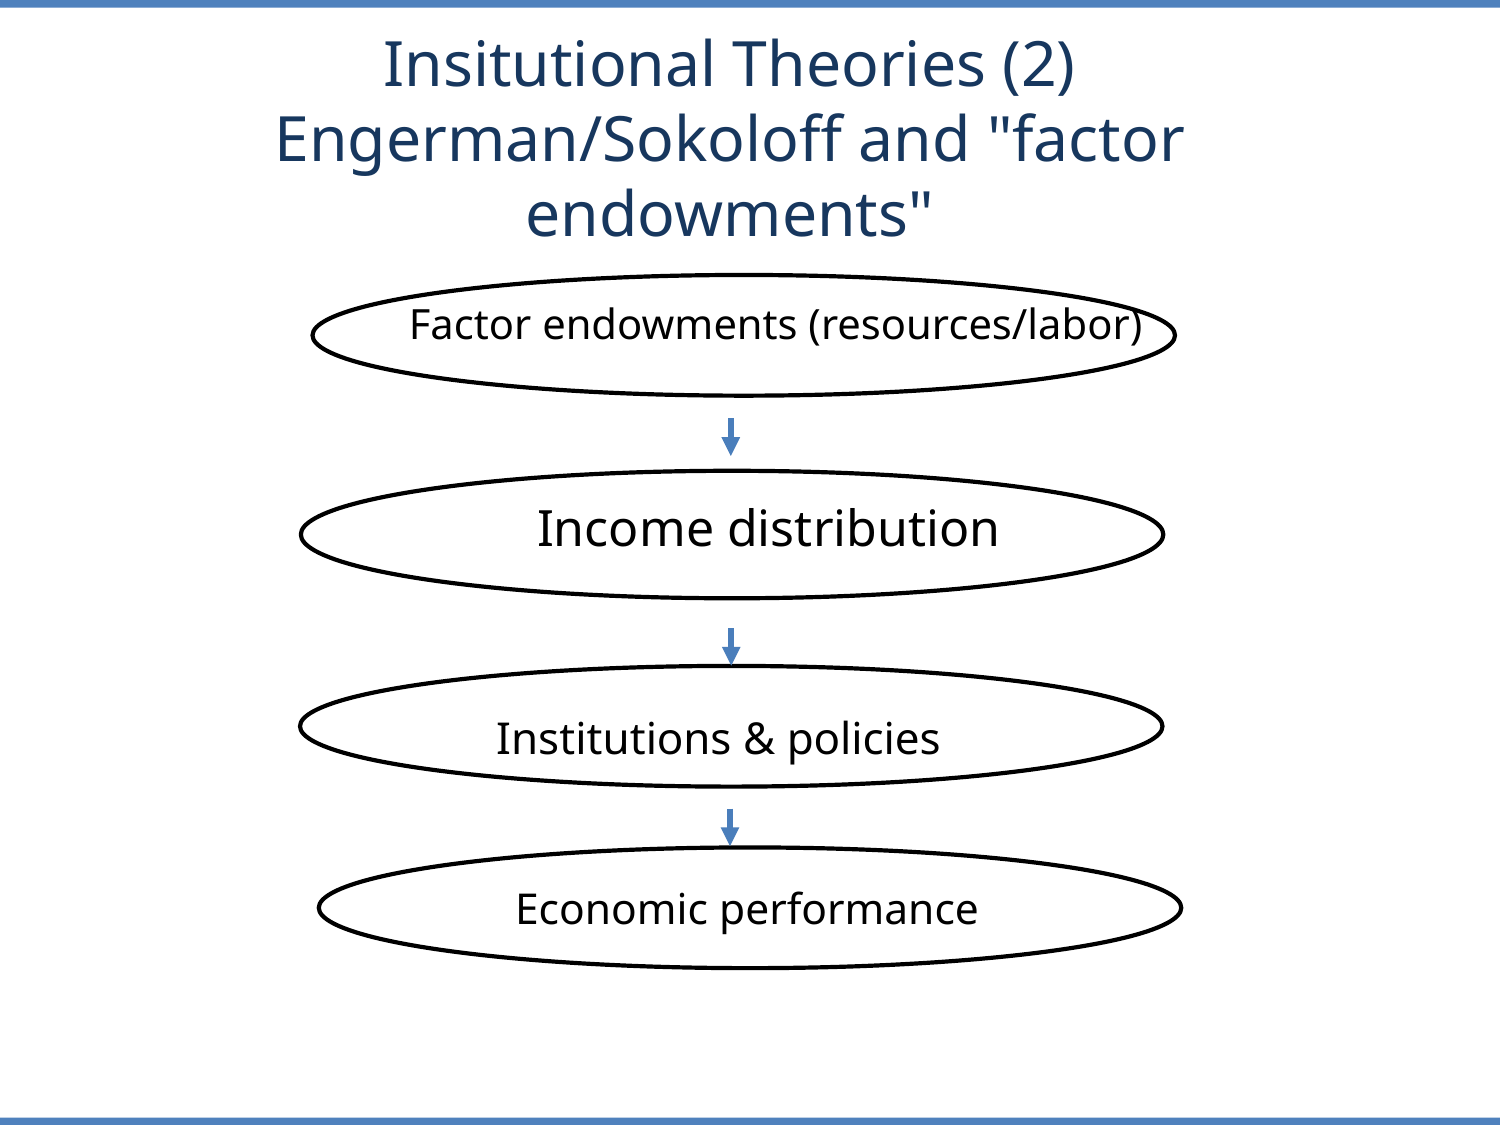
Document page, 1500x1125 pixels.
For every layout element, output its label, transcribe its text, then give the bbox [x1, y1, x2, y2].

text_box [297, 663, 1165, 789]
text_box [316, 845, 1184, 971]
text_box [310, 272, 1178, 398]
text_box [298, 468, 1166, 601]
title Insitutional Theories (2) Engerman/Sokoloff and "factor endowments" [55, 75, 1406, 197]
text_box Income distribution [906, 584, 1023, 596]
text_box Economic performance [500, 880, 1000, 951]
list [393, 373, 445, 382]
text_box Institutions & policies [481, 778, 982, 809]
list Factor endowments (resources/labor) [1043, 295, 1204, 382]
